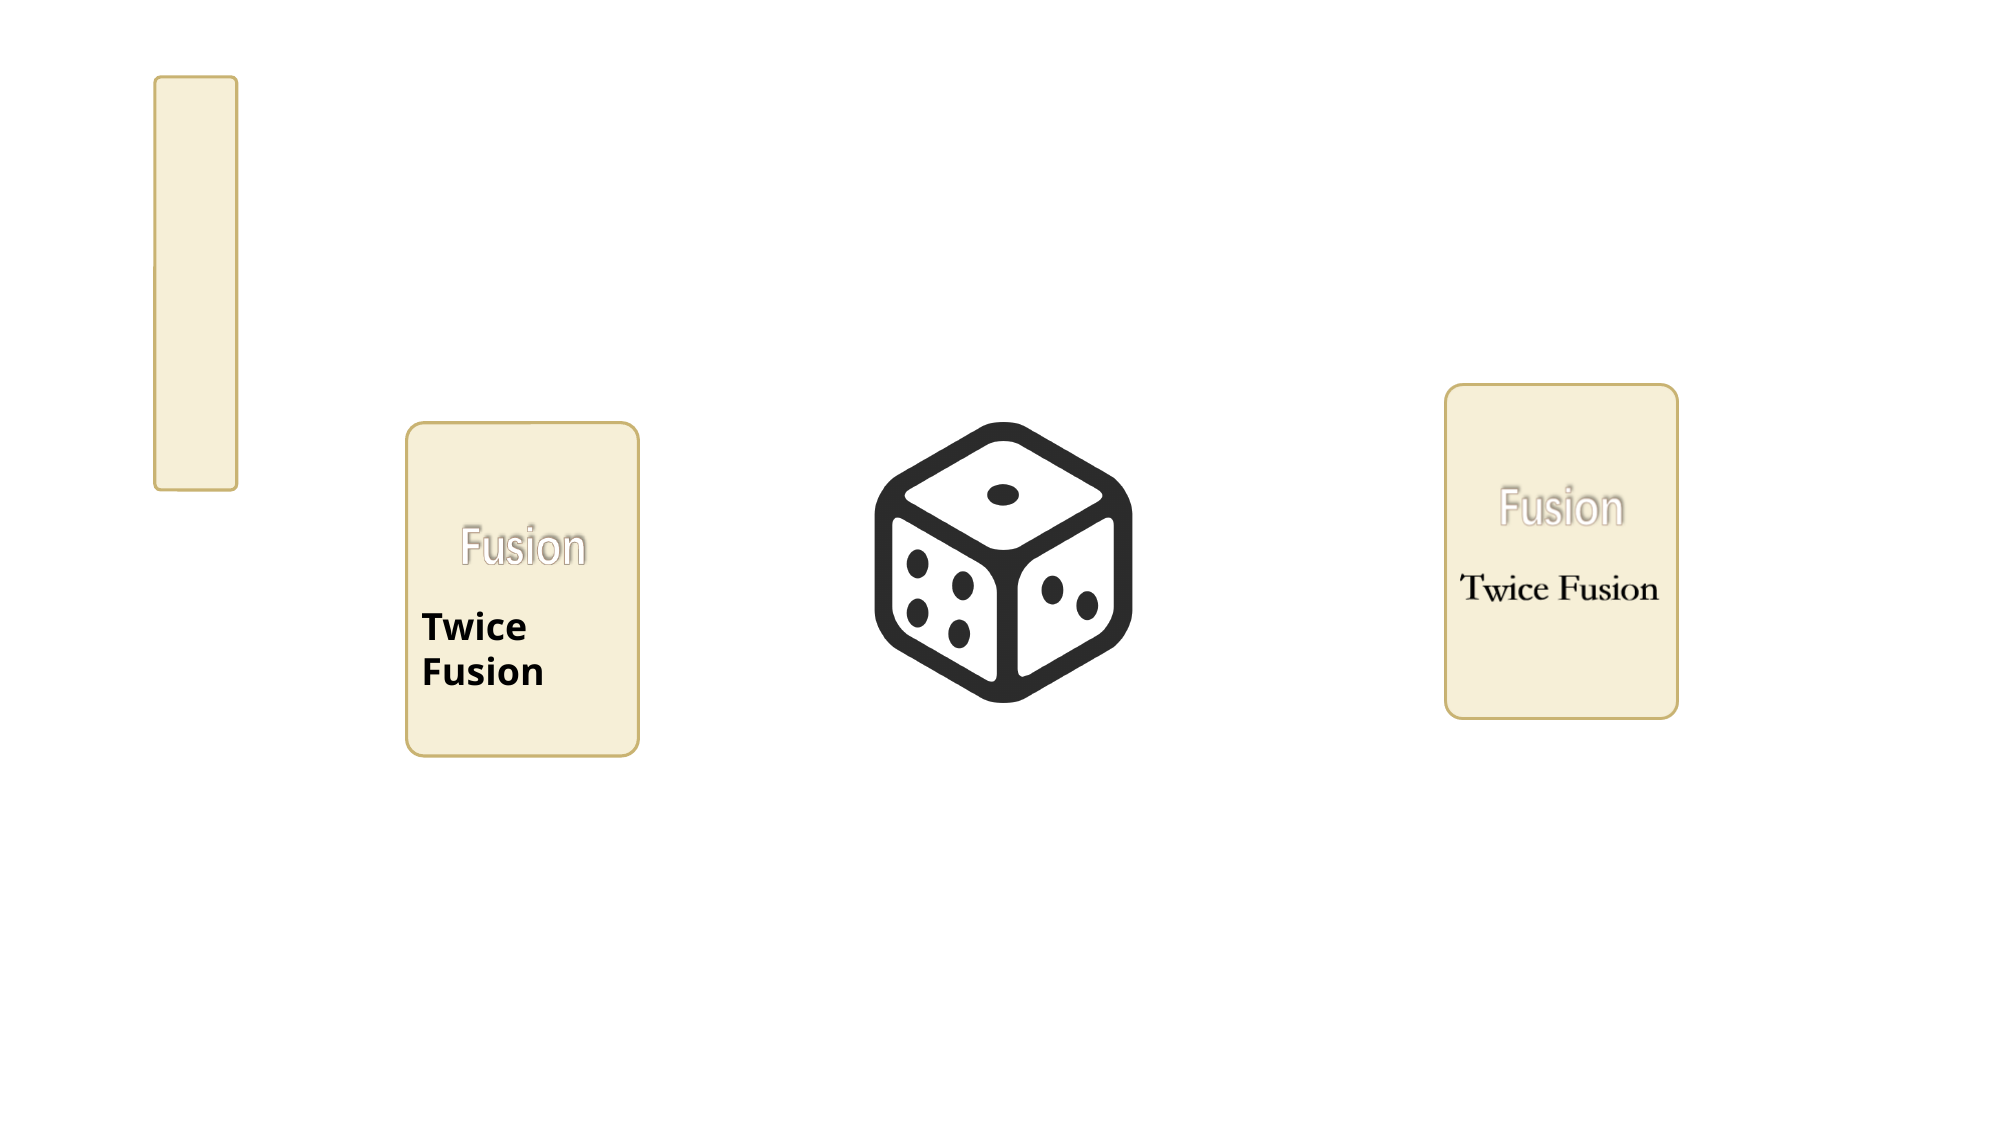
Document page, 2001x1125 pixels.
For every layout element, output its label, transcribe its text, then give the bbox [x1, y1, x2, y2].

text_box Twice Fusion [406, 595, 639, 701]
picture [843, 405, 1157, 720]
text_box [405, 421, 640, 758]
picture [426, 506, 619, 583]
text_box [153, 75, 239, 492]
picture [1437, 383, 1683, 721]
